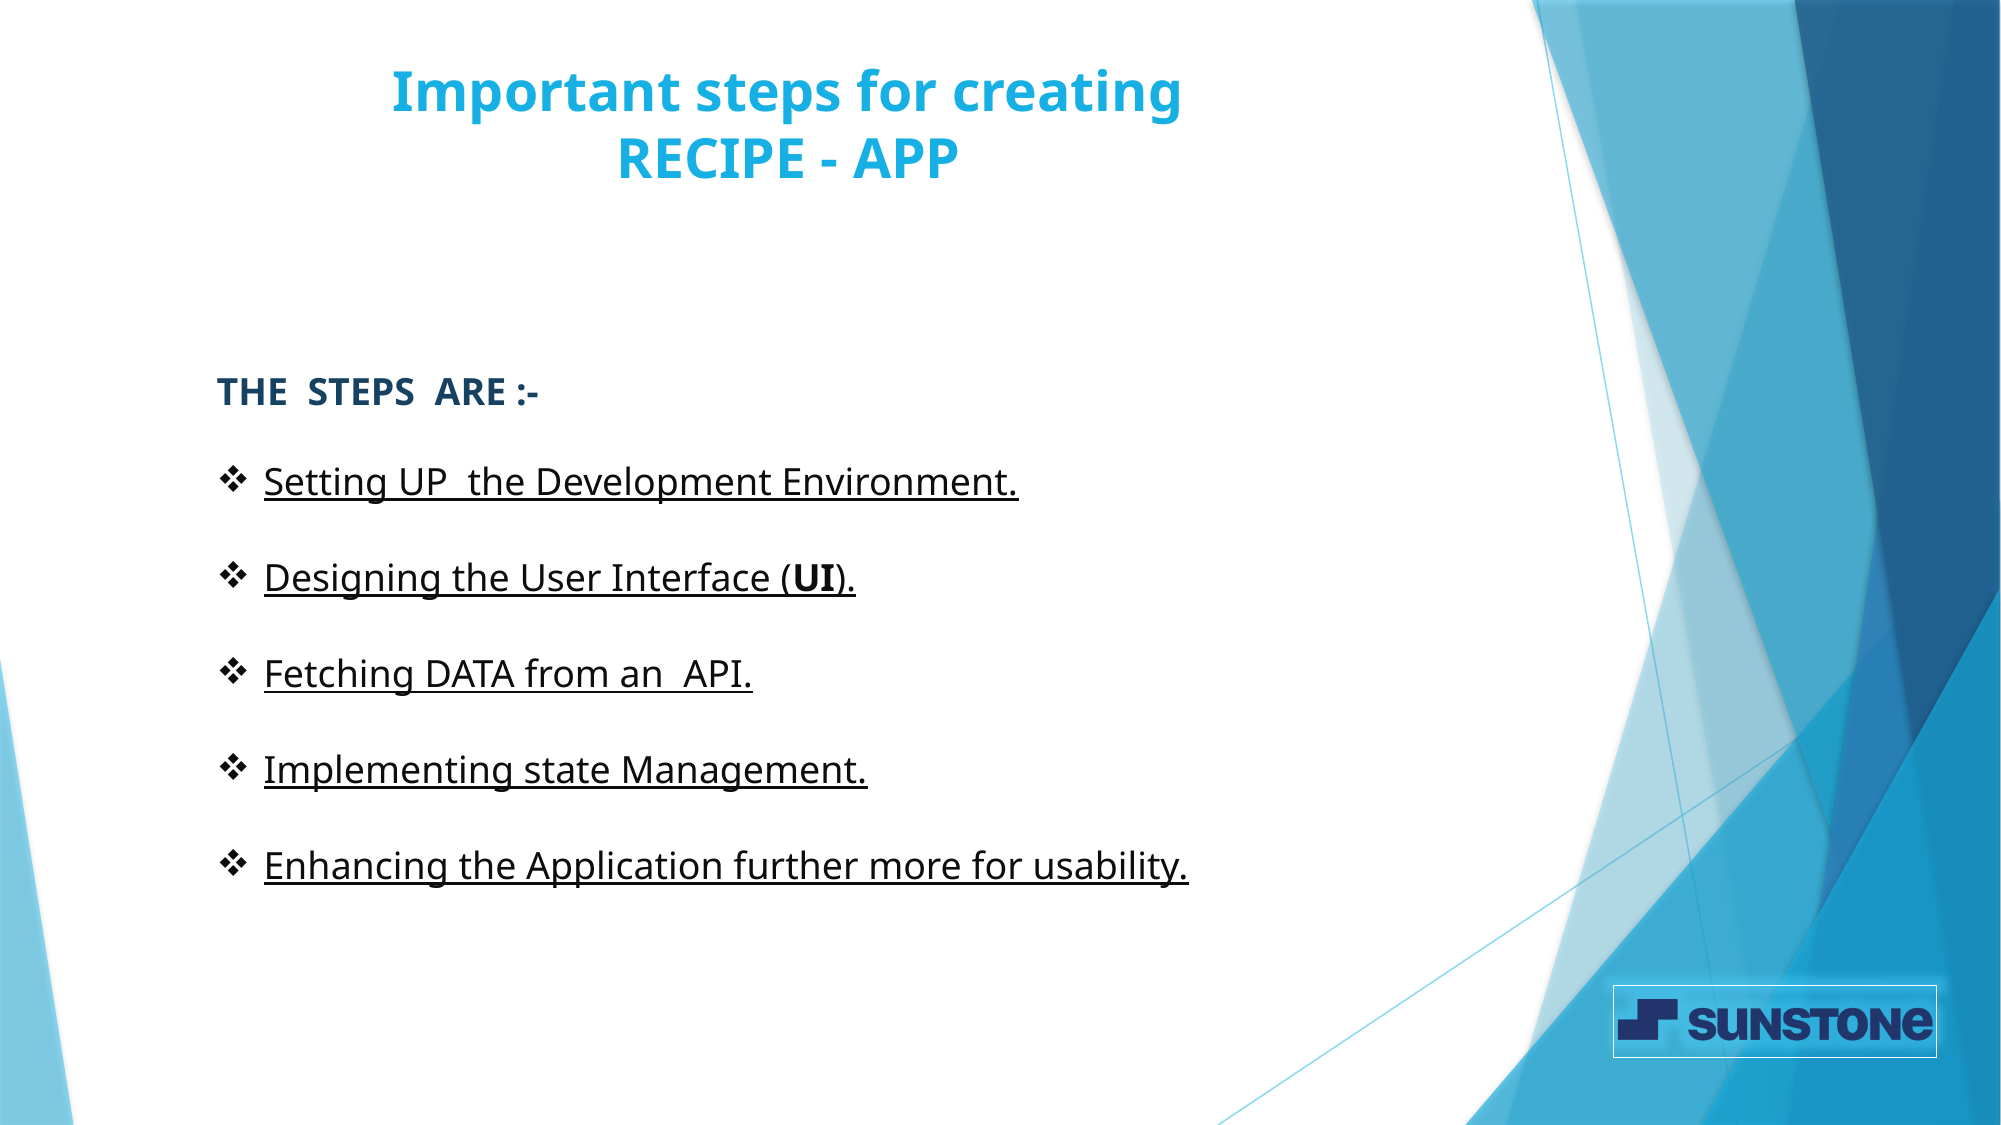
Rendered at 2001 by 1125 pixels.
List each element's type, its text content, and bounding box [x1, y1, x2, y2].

title Important steps for creating RECIPE - APP [83, 48, 1494, 266]
picture [1612, 985, 1938, 1059]
text_box THE STEPS ARE :- Setting UP the Development Environment. Designing the User Interface (UI). Fetching DATA from an API. Implementing state Management. Enhancing the Application further more for usability. [201, 360, 1798, 1125]
